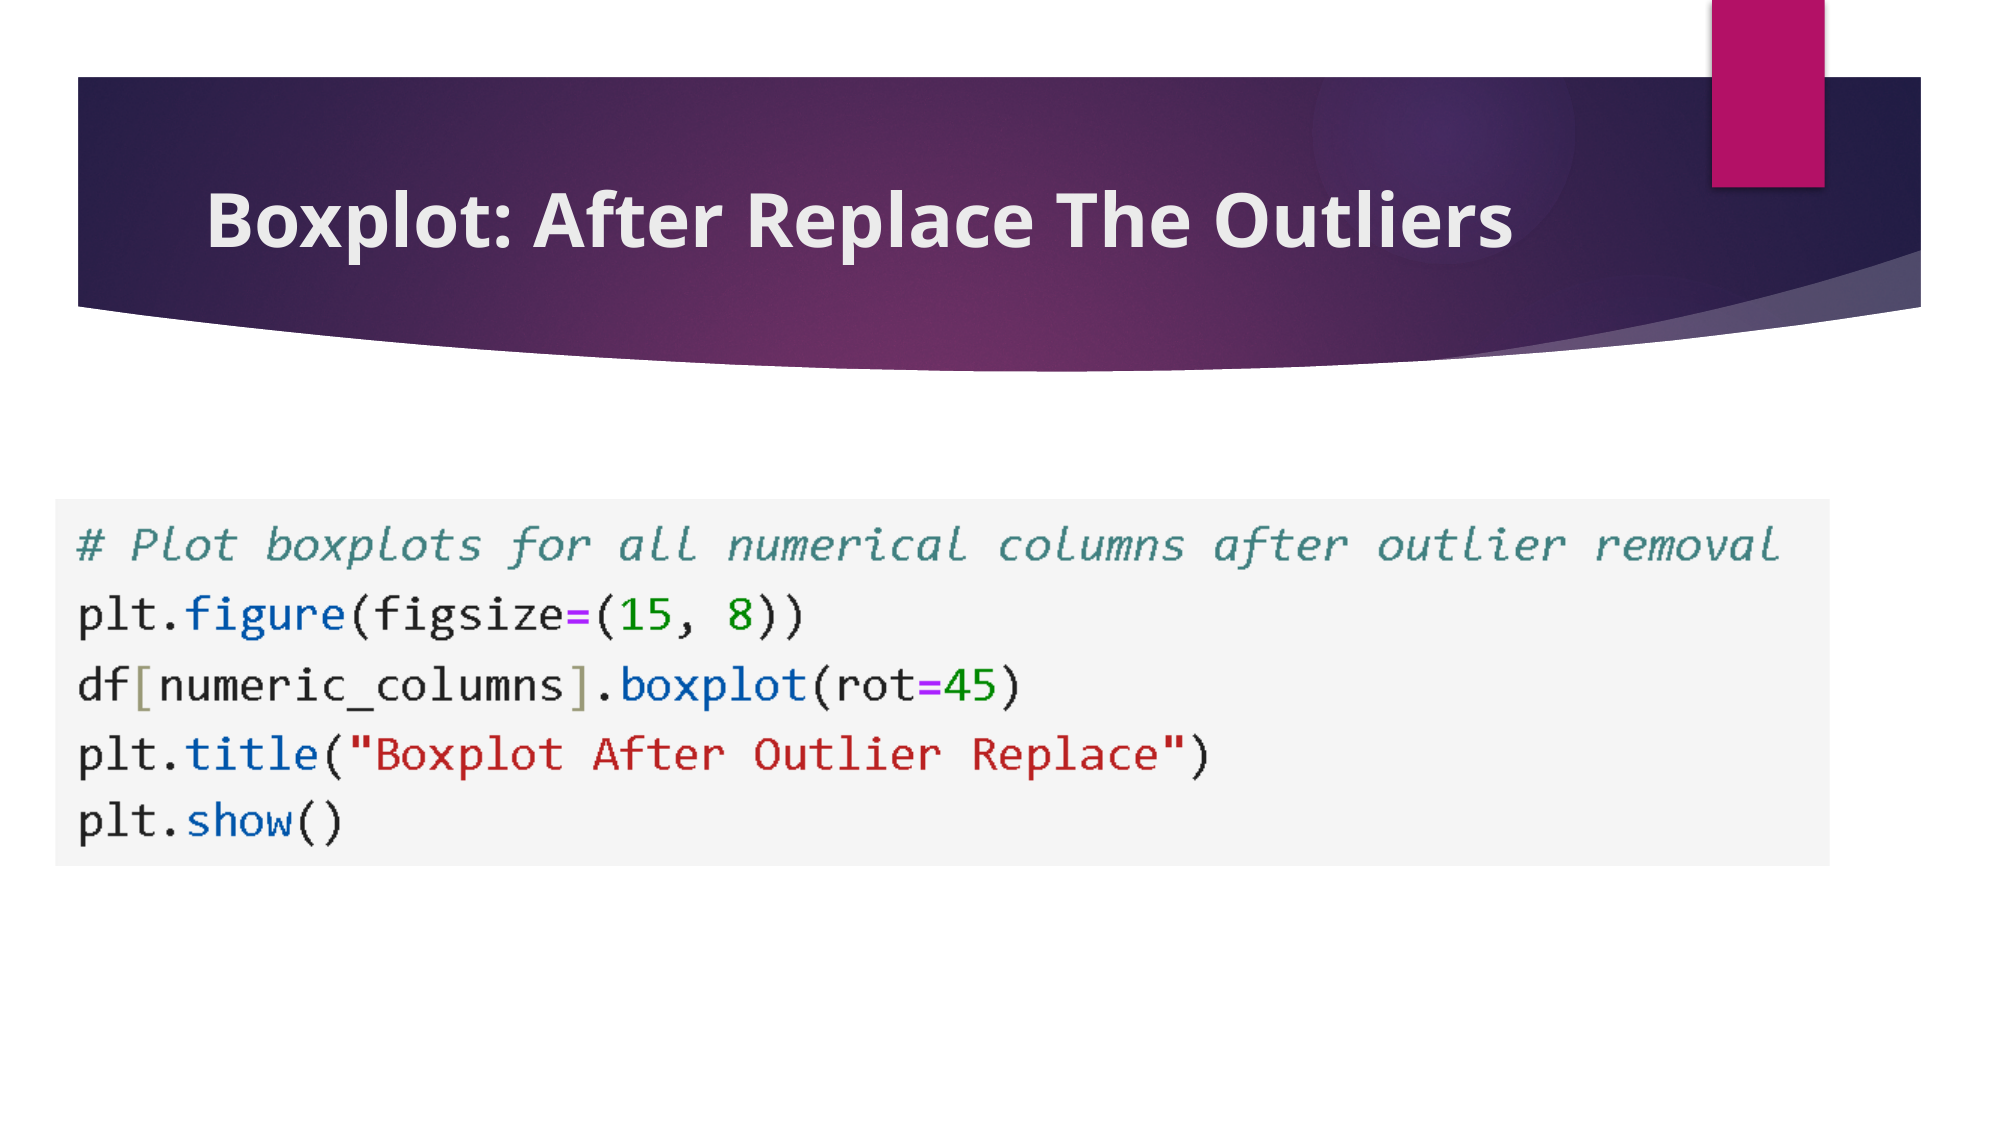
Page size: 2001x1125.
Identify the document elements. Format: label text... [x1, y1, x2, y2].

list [55, 498, 1830, 867]
title Boxplot: After Replace The Outliers [189, 159, 1627, 276]
